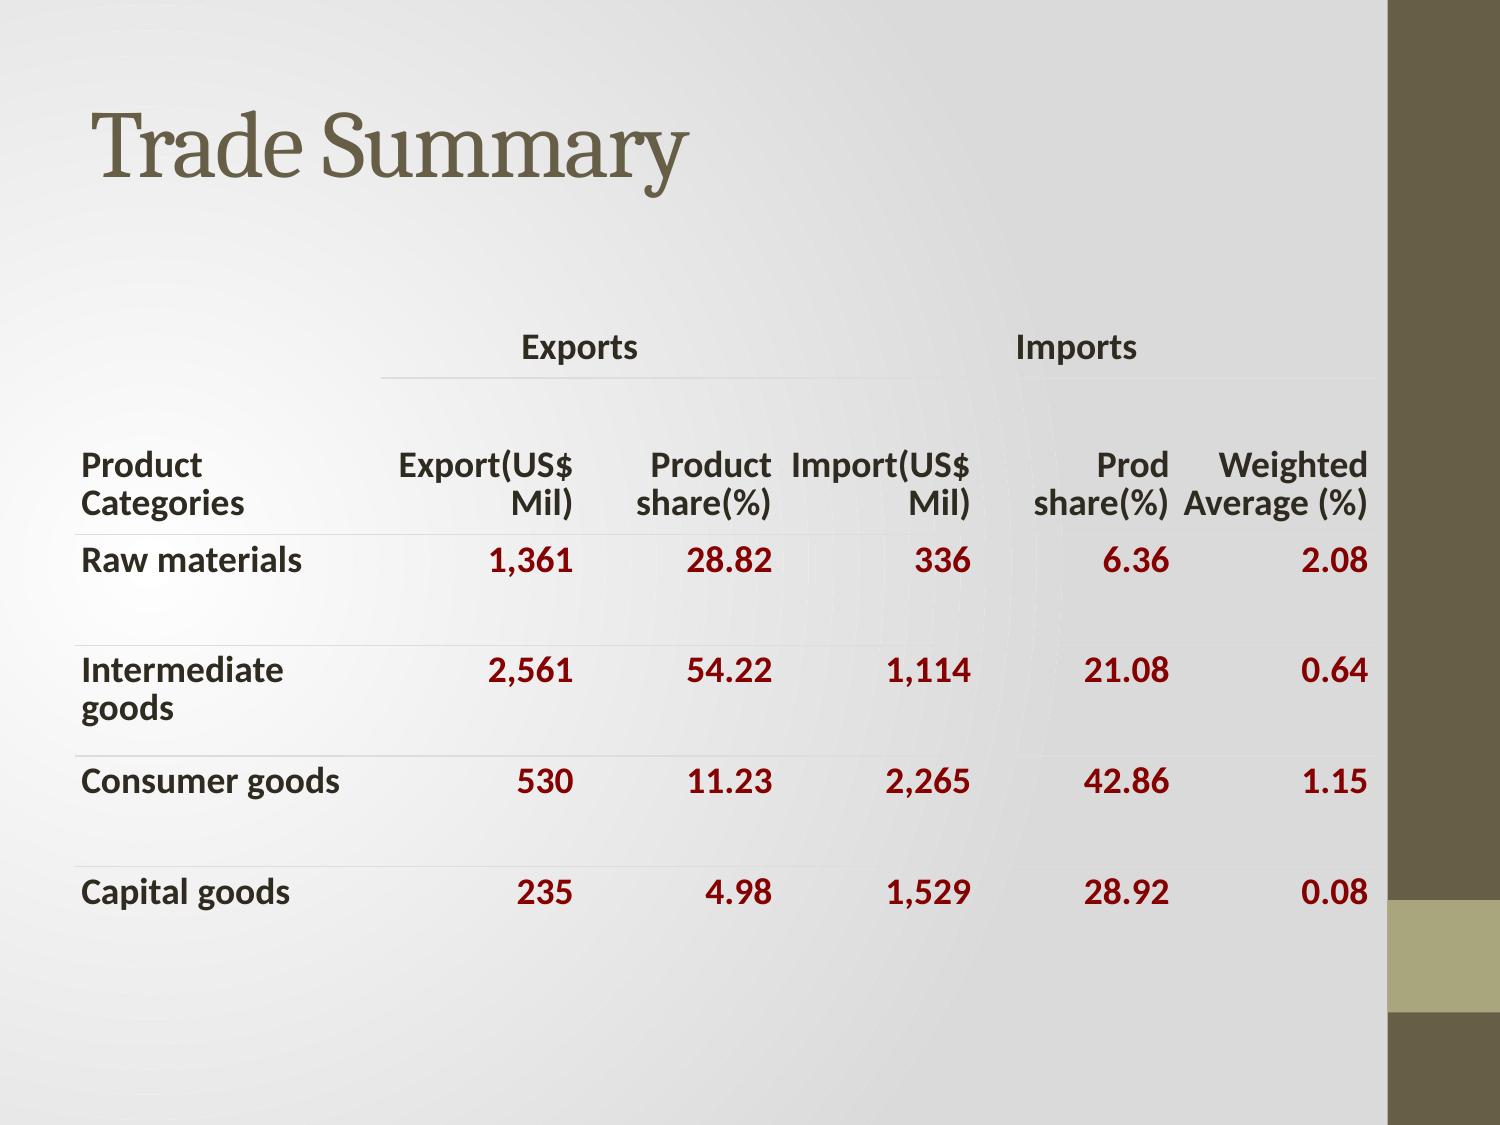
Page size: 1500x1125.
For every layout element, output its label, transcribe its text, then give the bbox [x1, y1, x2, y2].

table_cell 235 [381, 867, 580, 977]
table_cell 2,561 [381, 646, 580, 755]
table_cell 2.08 [1176, 535, 1375, 645]
table_cell 11.23 [580, 757, 779, 866]
table_cell 530 [381, 757, 580, 866]
table_header Imports [779, 313, 1375, 377]
table_cell 0.64 [1176, 646, 1375, 755]
table_header Exports [381, 313, 779, 377]
table_cell 54.22 [580, 646, 779, 755]
table_cell 4.98 [580, 867, 779, 977]
table_cell 1.15 [1176, 757, 1375, 866]
table_cell 21.08 [977, 646, 1176, 755]
table_cell 1,114 [779, 646, 977, 755]
table_cell Export(US$ Mil) [381, 379, 580, 534]
table_cell Capital goods [75, 867, 381, 977]
table_cell 2,265 [779, 757, 977, 866]
table_cell Consumer goods [75, 757, 381, 866]
table_cell 0.08 [1176, 867, 1375, 977]
table_cell Weighted Average (%) [1176, 379, 1375, 534]
table_header Product Categories [75, 313, 381, 534]
table_cell 6.36 [977, 535, 1176, 645]
table_cell Prod share(%) [977, 379, 1176, 534]
table_cell 336 [779, 535, 977, 645]
table_cell 1,361 [381, 535, 580, 645]
table_cell Import(US$ Mil) [779, 379, 977, 534]
table_cell 1,529 [779, 867, 977, 977]
table_cell 42.86 [977, 757, 1176, 866]
table_cell 28.92 [977, 867, 1176, 977]
table_cell Raw materials [75, 535, 381, 645]
table_cell Product share(%) [580, 379, 779, 534]
table_cell 28.82 [580, 535, 779, 645]
title Trade Summary [75, 45, 1325, 233]
table_cell Intermediate goods [75, 646, 381, 755]
